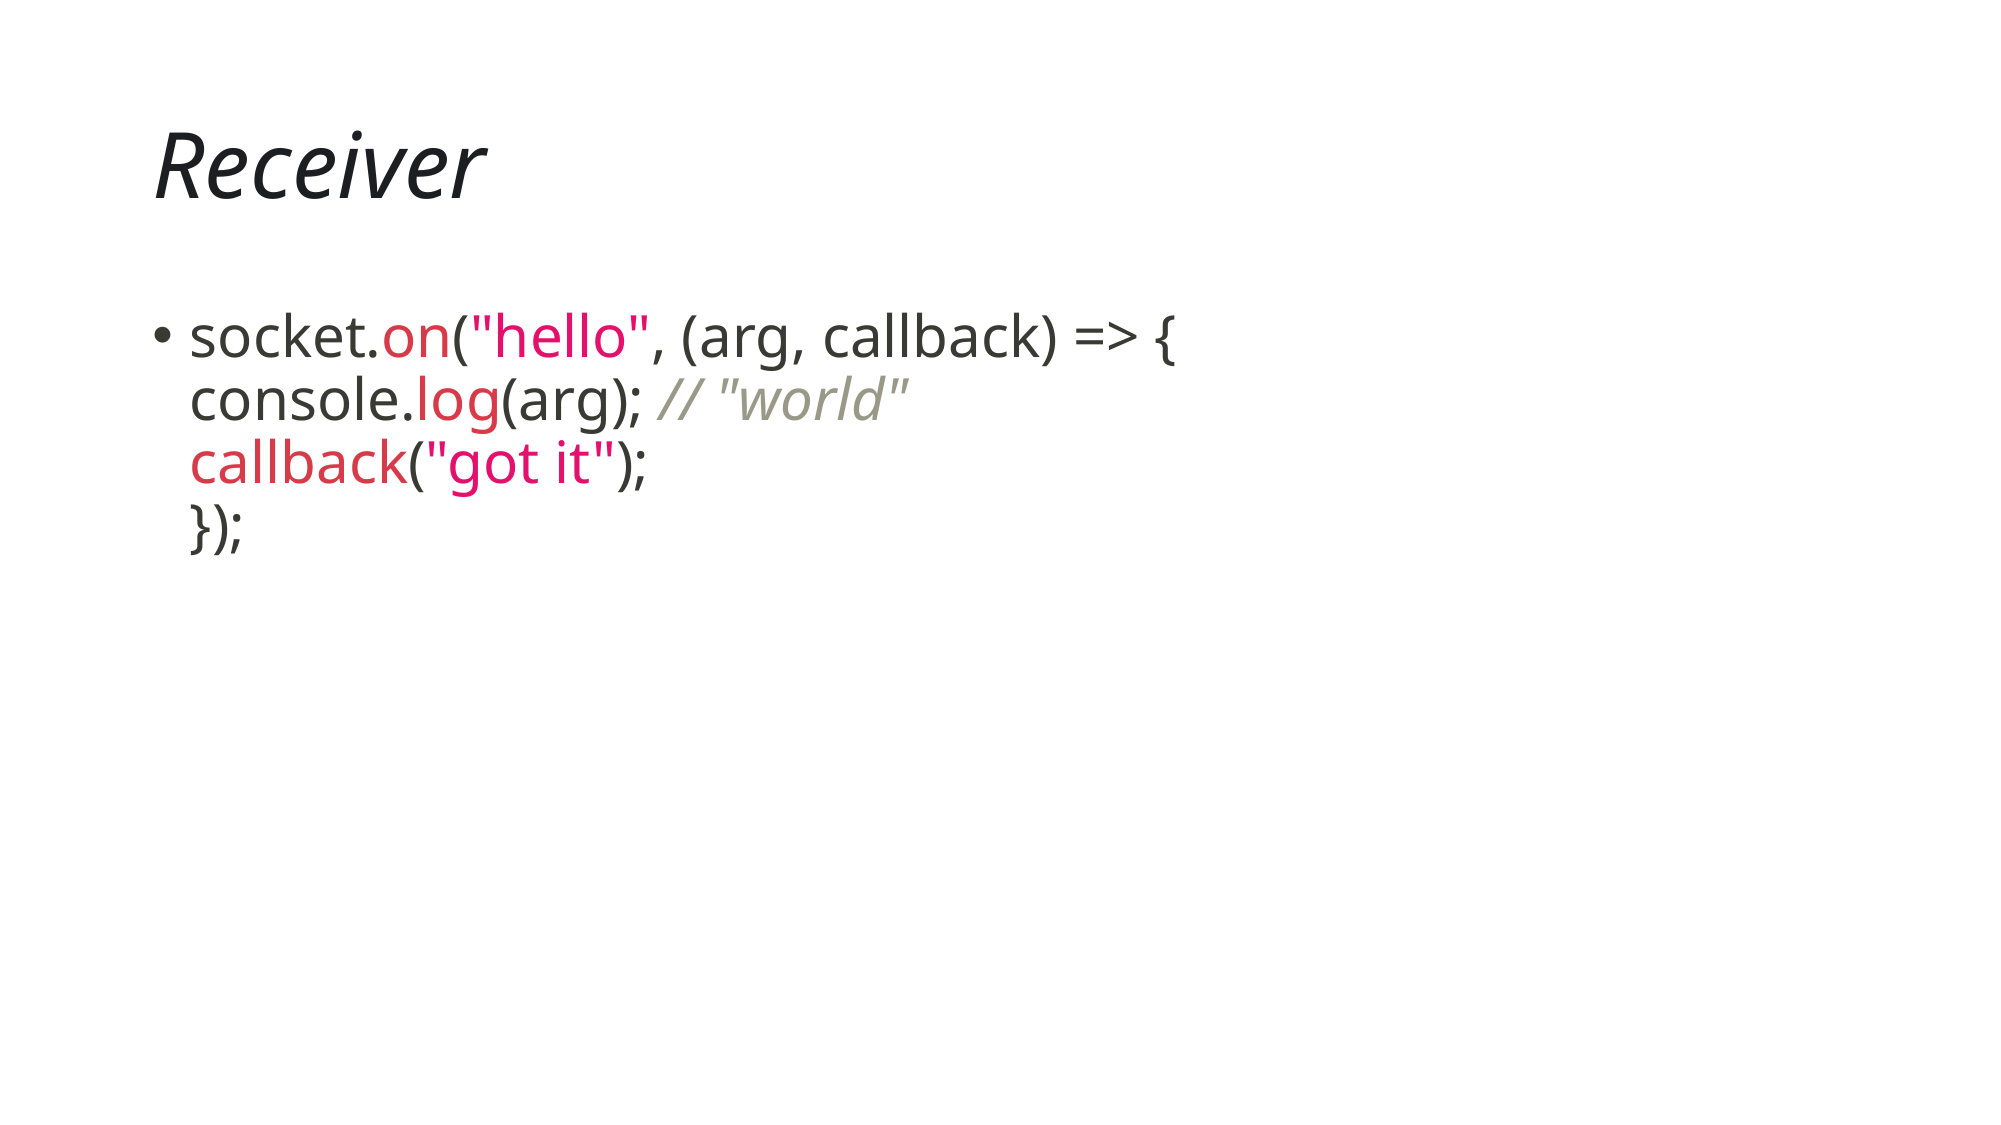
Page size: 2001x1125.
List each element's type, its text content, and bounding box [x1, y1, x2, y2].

title Receiver [137, 59, 1863, 278]
list socket.on("hello", (arg, callback) => { console.log(arg); // "world" callback("got it"); }); [137, 299, 1863, 1014]
